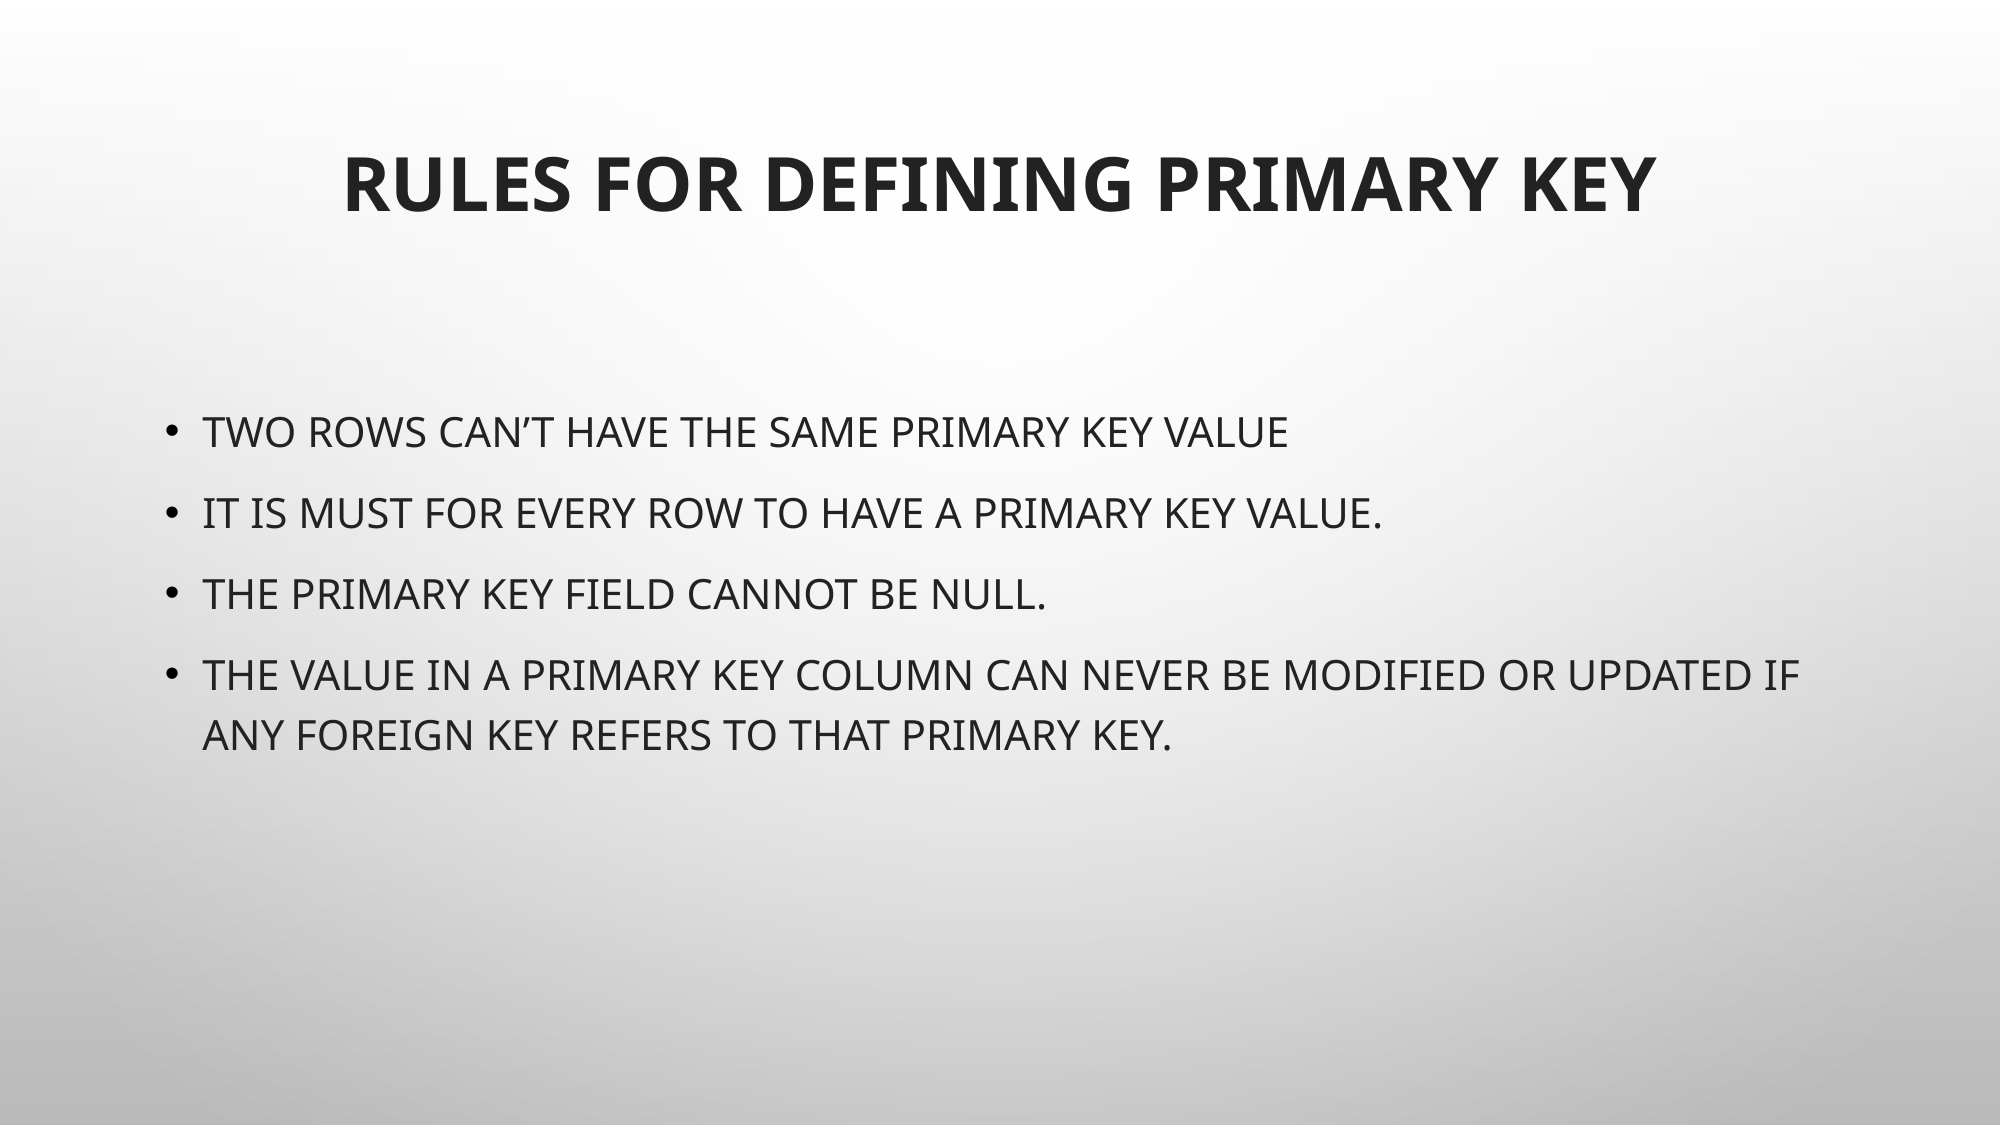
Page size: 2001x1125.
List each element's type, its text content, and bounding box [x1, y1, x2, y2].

title Rules for defining Primary key [149, 101, 1851, 364]
picture [0, 0, 2000, 1125]
list Two rows can’t have the same primary key value It is must for every row to have a primary key value. The primary key field cannot be null. The value in a primary key column can never be modified or updated if any foreign key refers to that primary key. [149, 388, 1851, 950]
